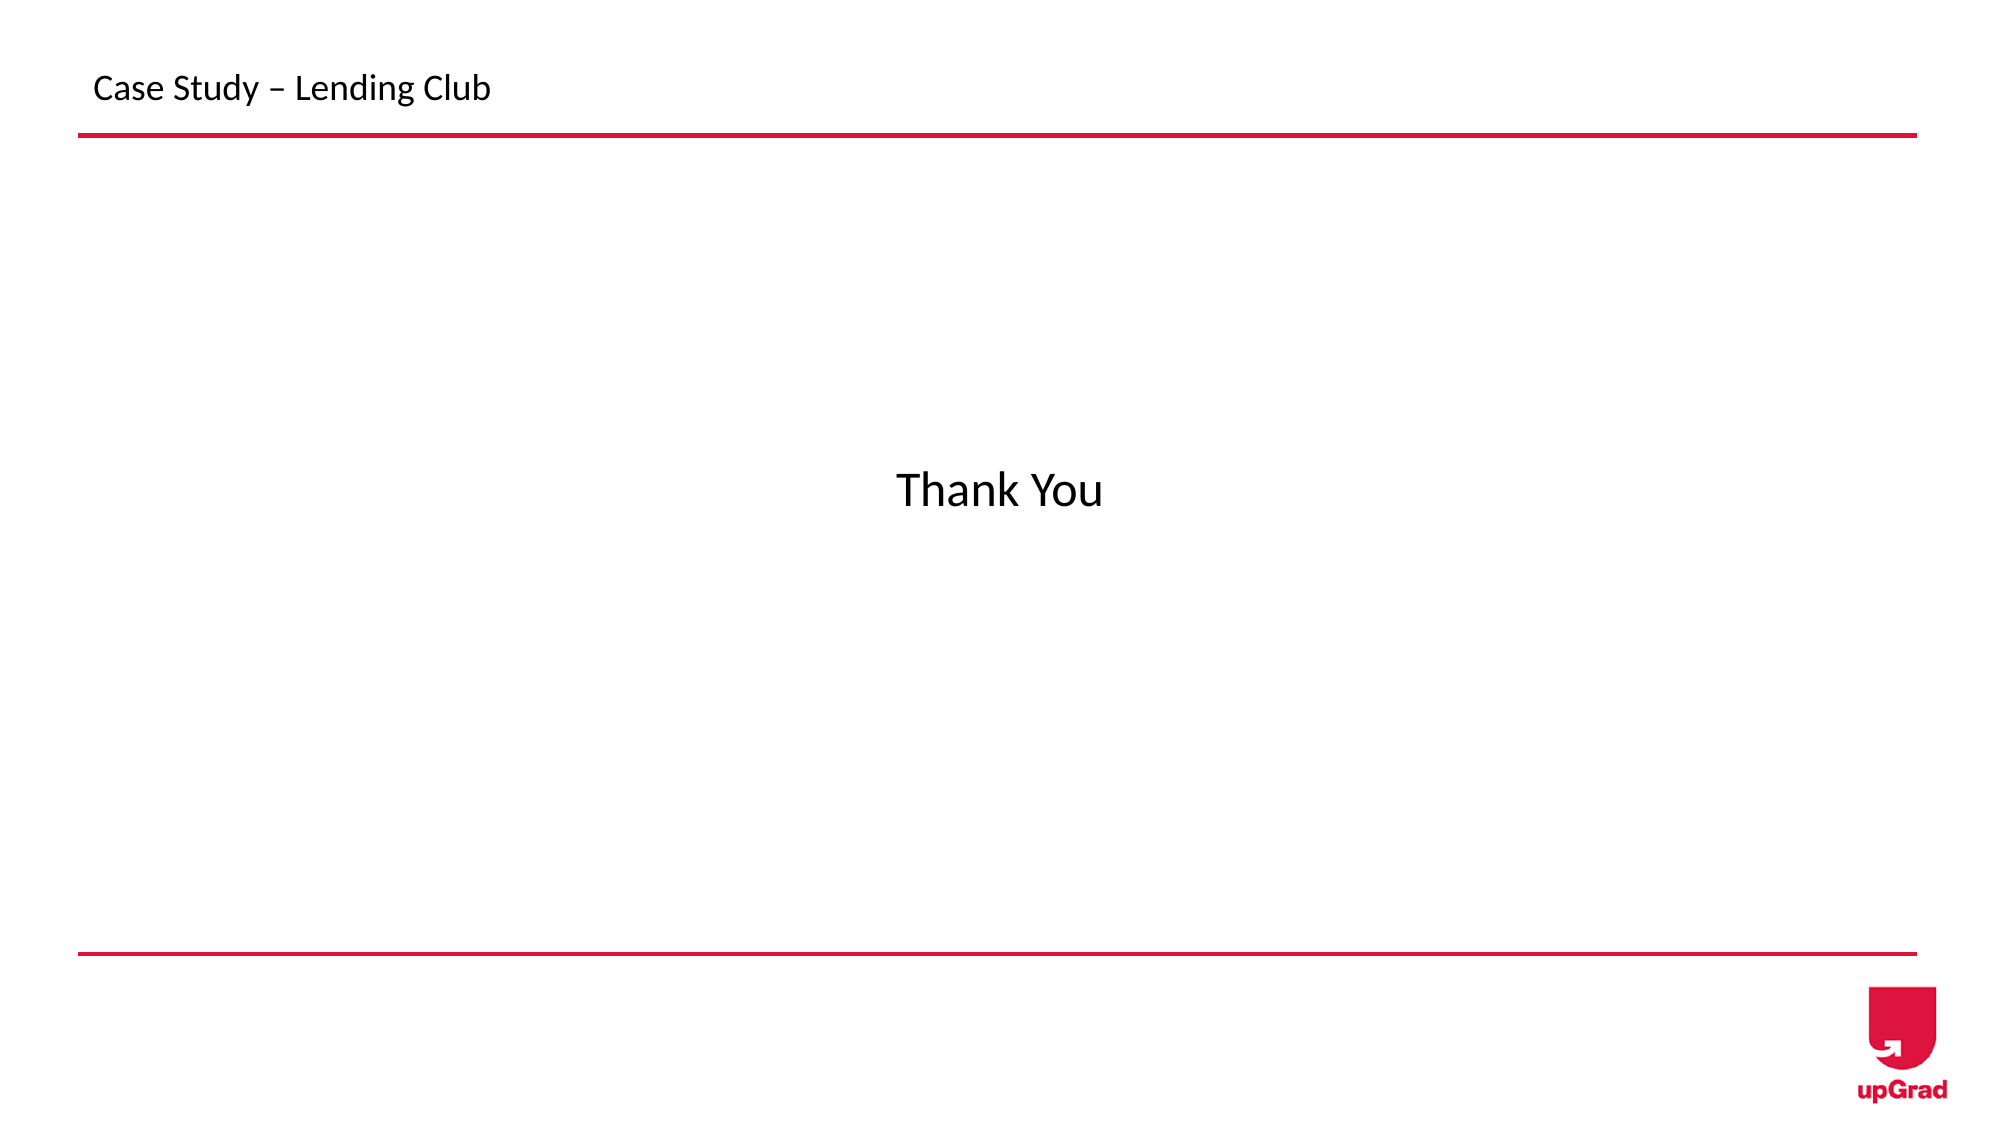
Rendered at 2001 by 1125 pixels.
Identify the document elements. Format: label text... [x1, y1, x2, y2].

text_box Case Study – Lending Club [78, 55, 1079, 116]
picture [1809, 964, 2000, 1125]
text_box Thank You [430, 448, 1570, 524]
